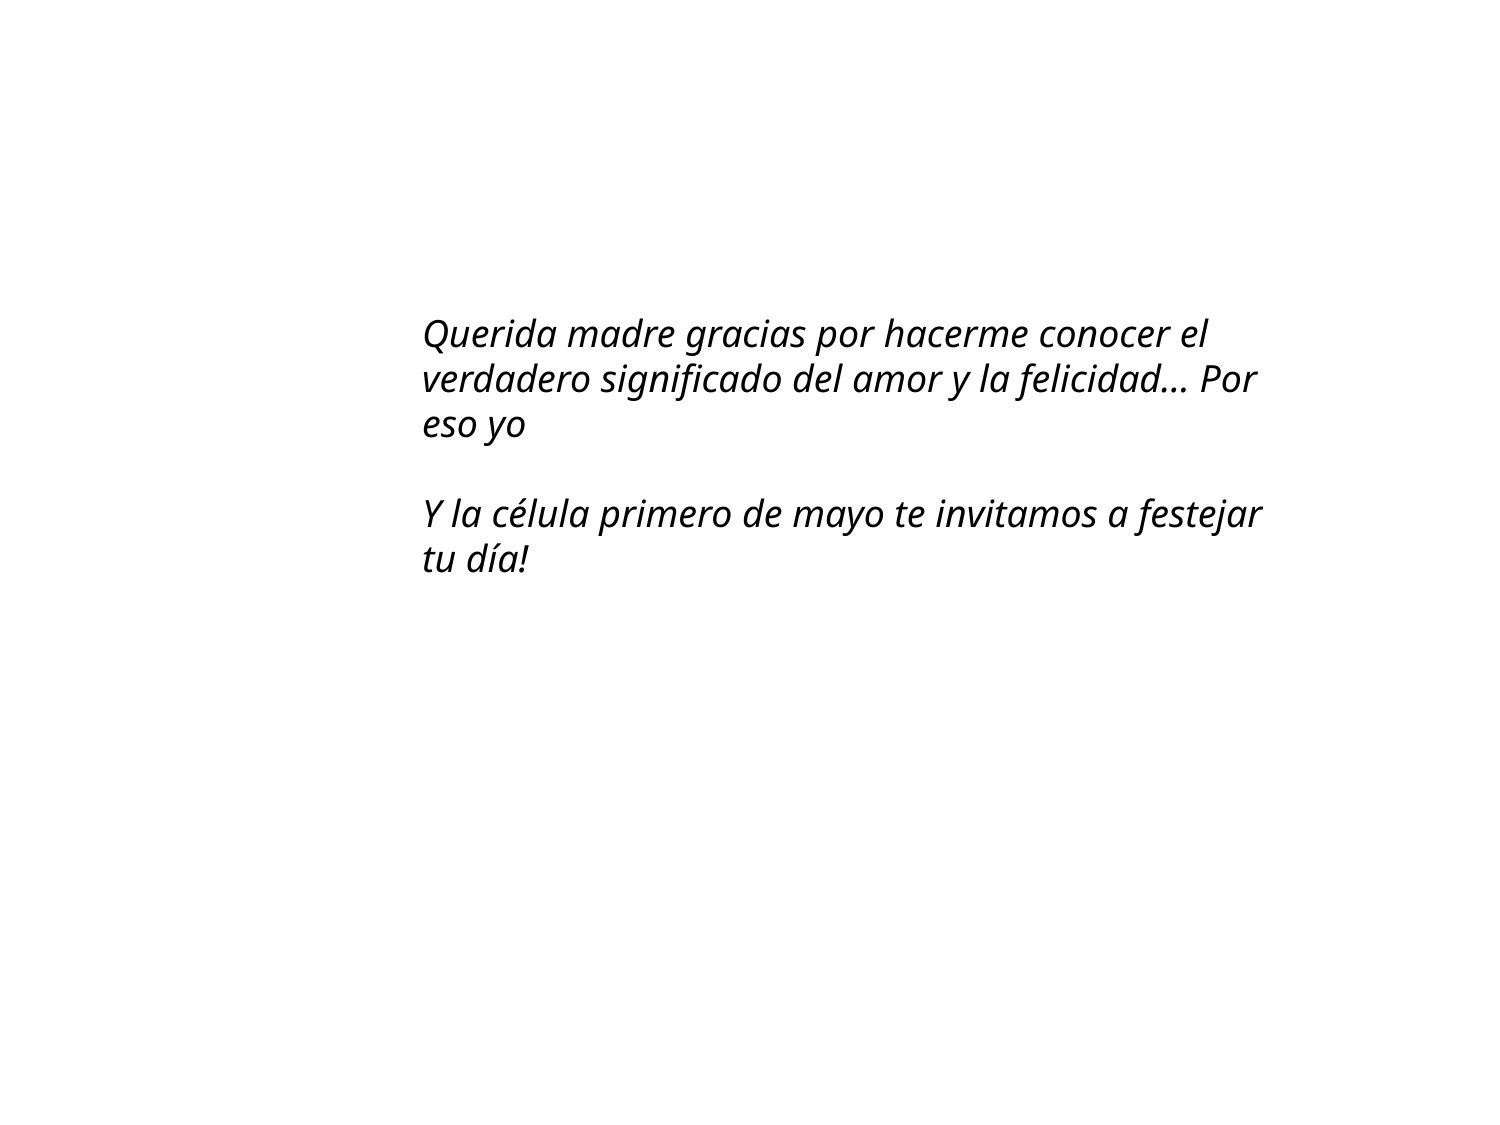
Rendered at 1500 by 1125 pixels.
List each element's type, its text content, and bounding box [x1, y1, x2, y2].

text_box Querida madre gracias por hacerme conocer el verdadero significado del amor y la felicidad… Por eso yo Y la célula primero de mayo te invitamos a festejar tu día! [407, 302, 1317, 588]
